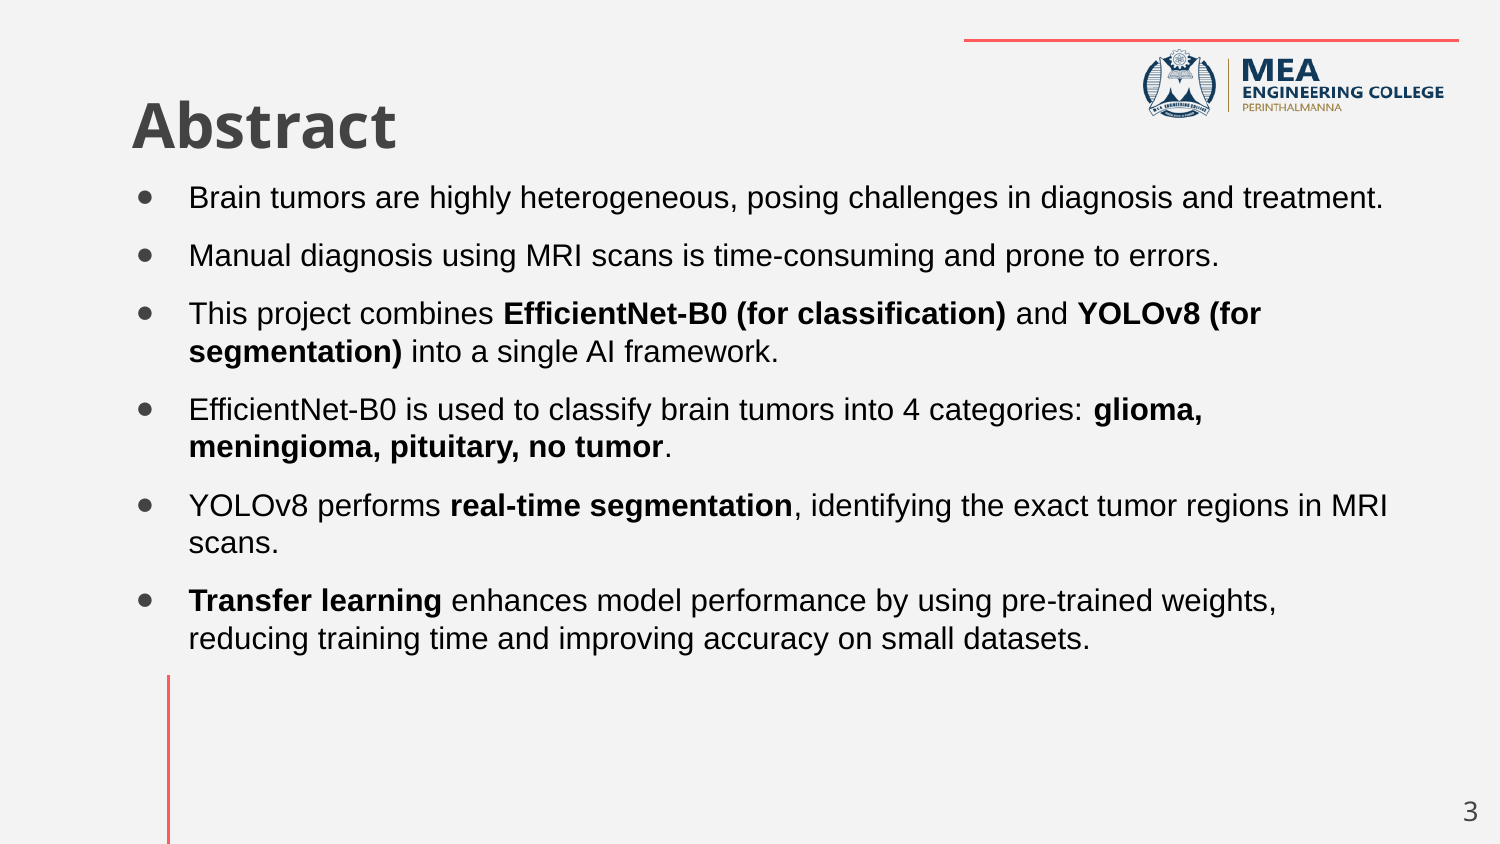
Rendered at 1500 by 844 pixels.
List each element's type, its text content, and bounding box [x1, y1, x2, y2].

text_box Brain tumors are highly heterogeneous, posing challenges in diagnosis and treatment. Manual diagnosis using MRI scans is time-consuming and prone to errors. This project combines EfficientNet-B0 (for classification) and YOLOv8 (for segmentation) into a single AI framework. EfficientNet-B0 is used to classify brain tumors into 4 categories: glioma, meningioma, pituitary, no tumor. YOLOv8 performs real-time segmentation, identifying the exact tumor regions in MRI scans. Transfer learning enhances model performance by using pre-trained weights, reducing training time and improving accuracy on small datasets. [98, 161, 1411, 671]
title Abstract [117, 70, 1383, 148]
picture [1136, 29, 1451, 138]
slide_number ‹#› [1403, 779, 1494, 844]
